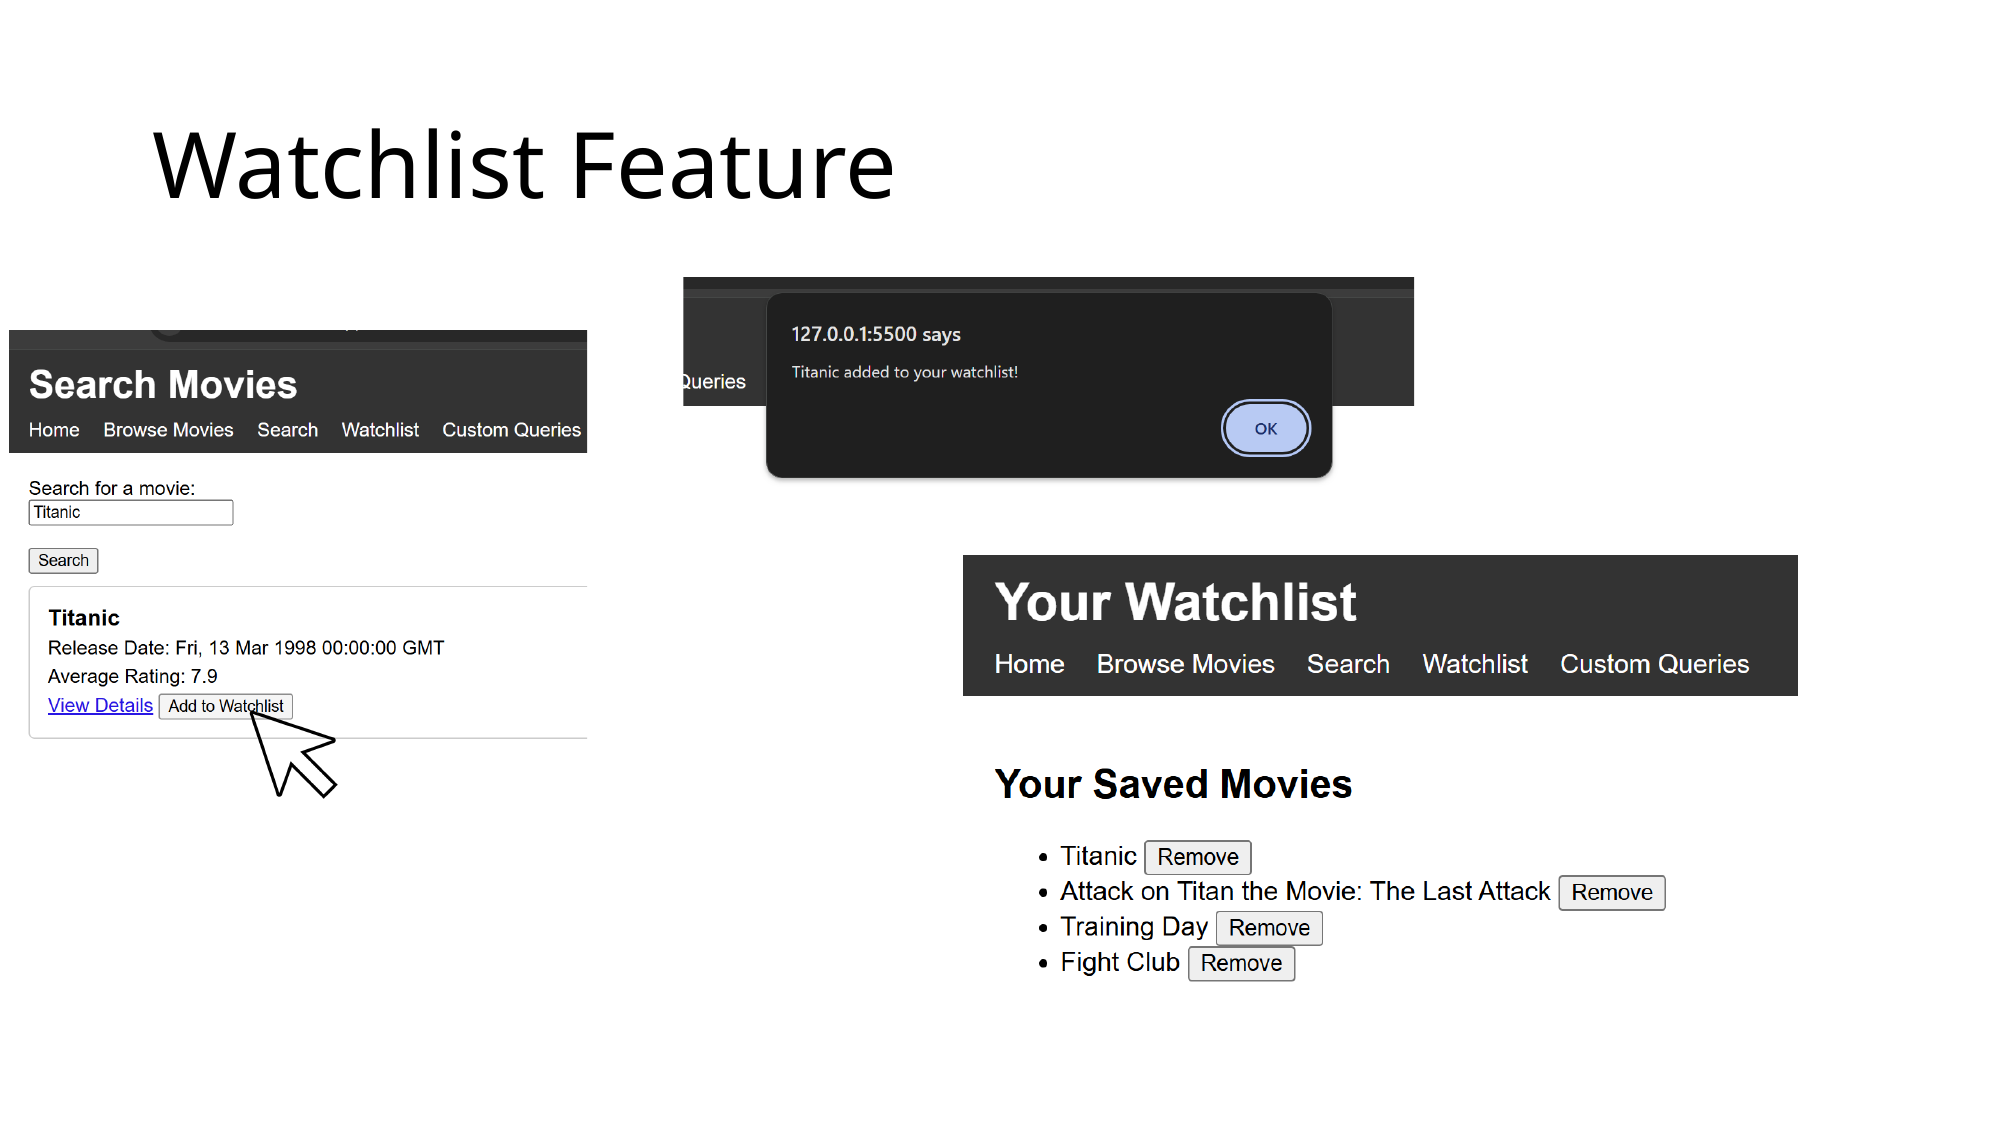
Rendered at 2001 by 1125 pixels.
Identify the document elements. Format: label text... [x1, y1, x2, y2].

picture [962, 555, 1799, 1066]
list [0, 321, 588, 786]
title Watchlist Feature [137, 59, 1863, 278]
picture [682, 276, 1415, 527]
picture [218, 678, 370, 830]
